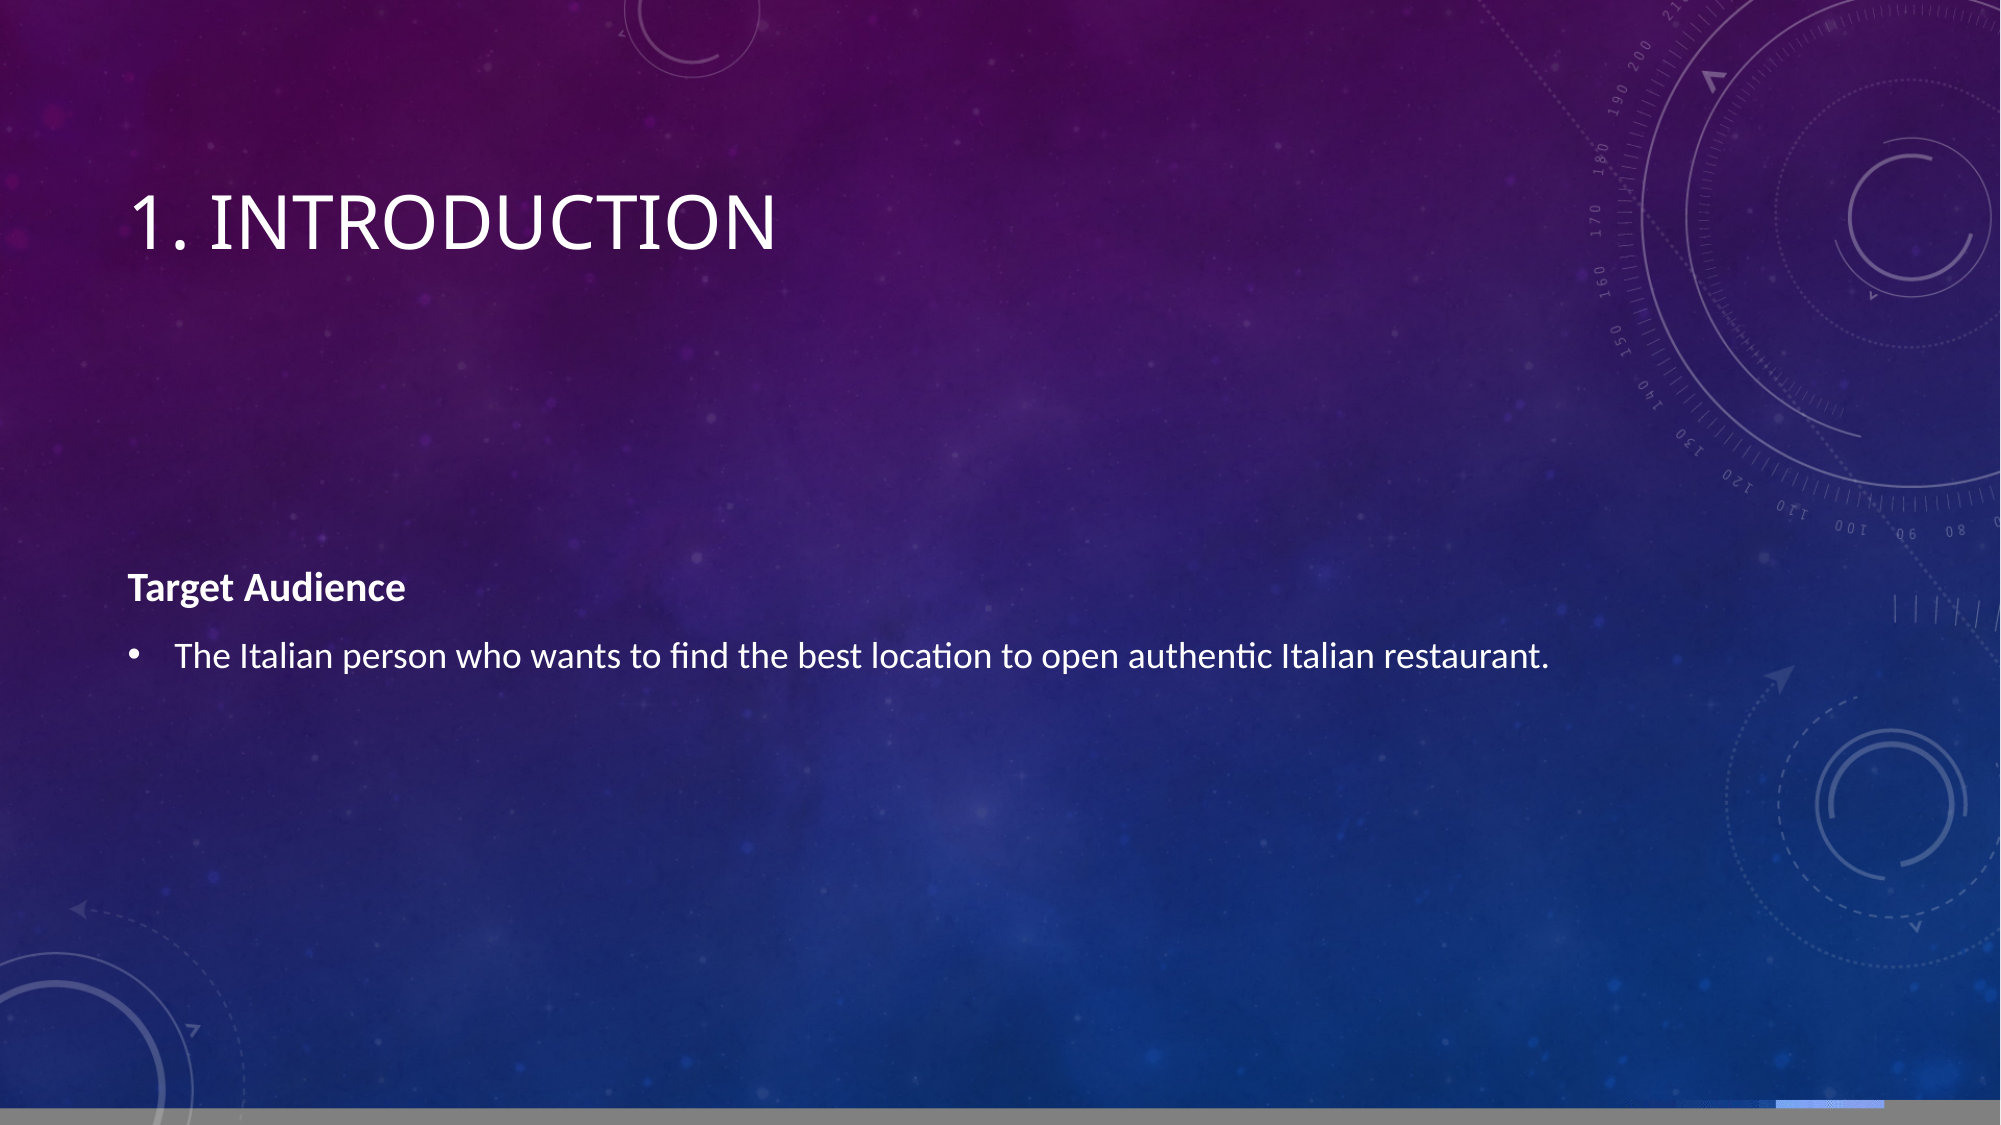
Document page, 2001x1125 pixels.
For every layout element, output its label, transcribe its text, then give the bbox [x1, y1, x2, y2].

title 1. Introduction [112, 99, 1775, 339]
list Target Audience The Italian person who wants to find the best location to open authentic Italian restaurant. [112, 351, 1775, 950]
picture [0, 0, 2001, 1125]
